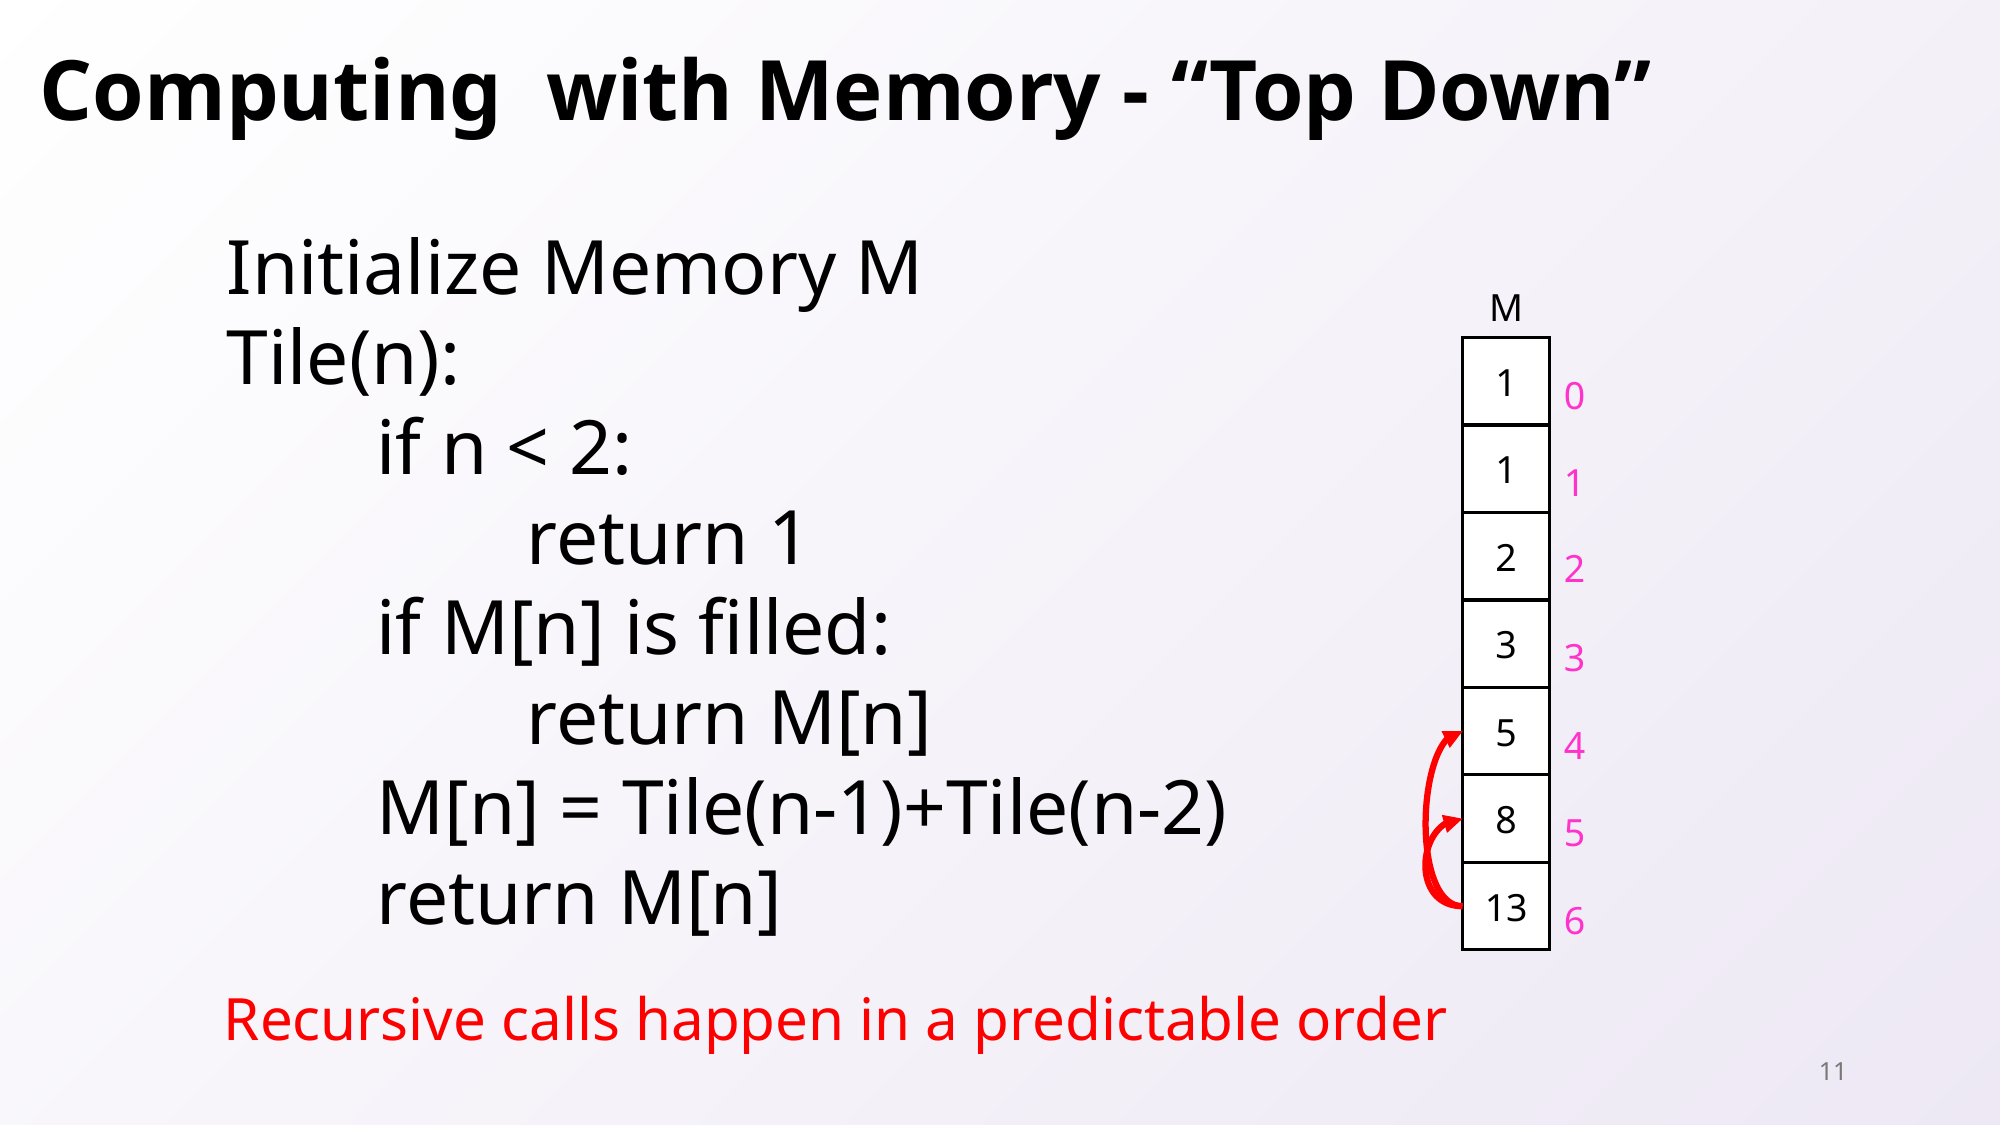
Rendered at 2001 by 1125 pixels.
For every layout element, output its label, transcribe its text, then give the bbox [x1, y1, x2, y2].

text_box M [1474, 276, 1538, 336]
text_box 6 [1551, 889, 1600, 950]
text_box 3 [1551, 626, 1601, 687]
text_box 1 [1551, 451, 1601, 512]
text_box 0 [1551, 364, 1601, 425]
text_box Initialize Memory M Tile(n): if n < 2: return 1 if M[n] is filled: return M[n] M[n] = Tile(n-1)+Tile(n-2) return M[n] [211, 212, 1243, 948]
text_box Recursive calls happen in a predictable order [209, 975, 1463, 1060]
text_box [1461, 336, 1551, 951]
slide_number 11 [1412, 1042, 1863, 1103]
text_box 2 [1551, 537, 1601, 598]
text_box 4 [1551, 714, 1600, 775]
text_box 5 [1551, 801, 1601, 862]
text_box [1461, 730, 1466, 907]
